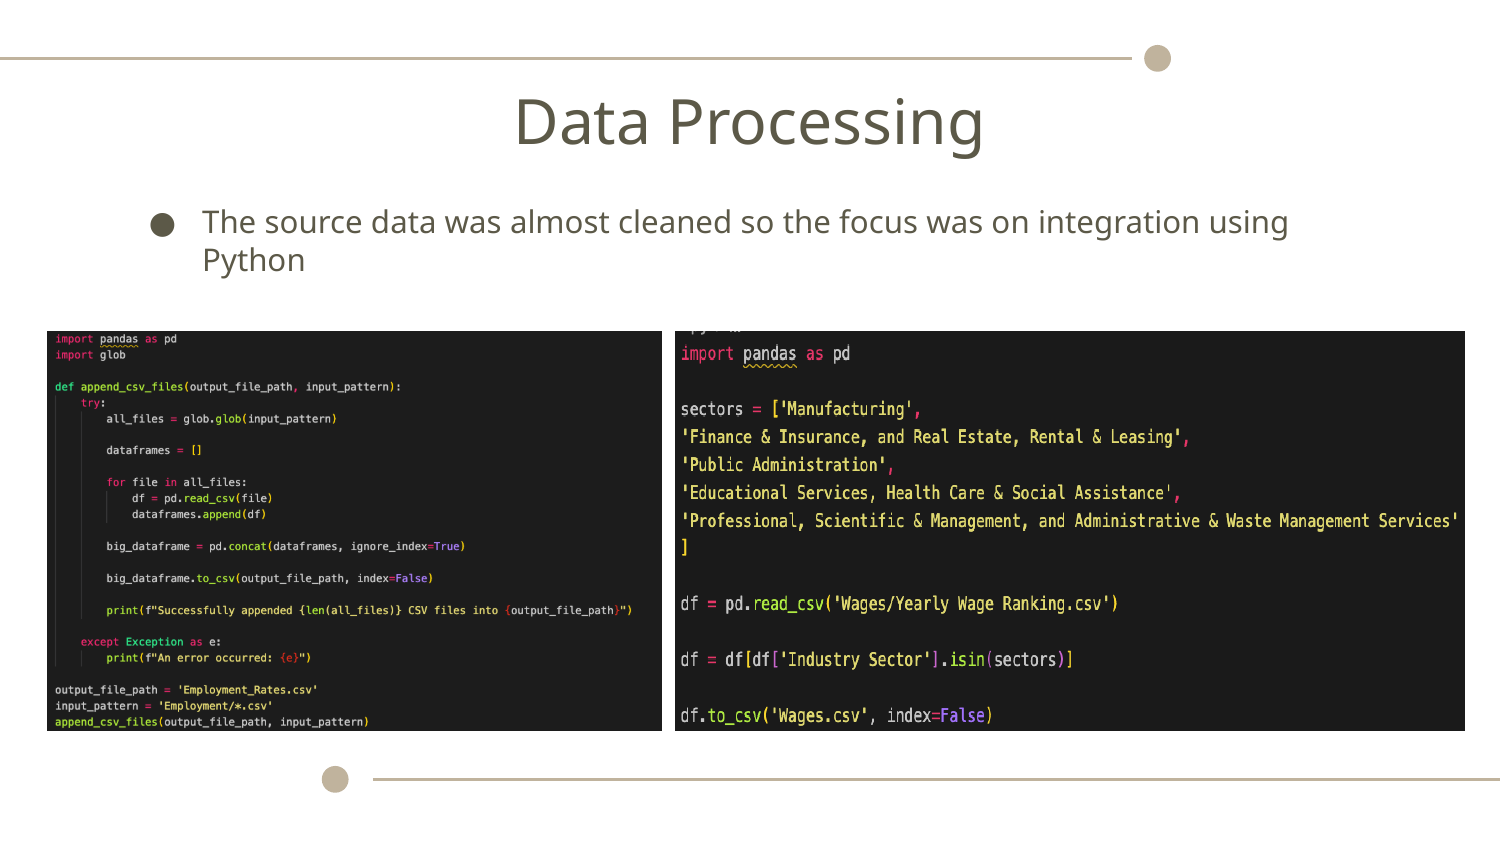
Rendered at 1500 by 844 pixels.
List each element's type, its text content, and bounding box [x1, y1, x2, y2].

title Data Processing [118, 72, 1382, 167]
picture [675, 331, 1465, 732]
text_box The source data was almost cleaned so the focus was on integration using Python [112, 187, 1388, 293]
picture [46, 331, 662, 732]
